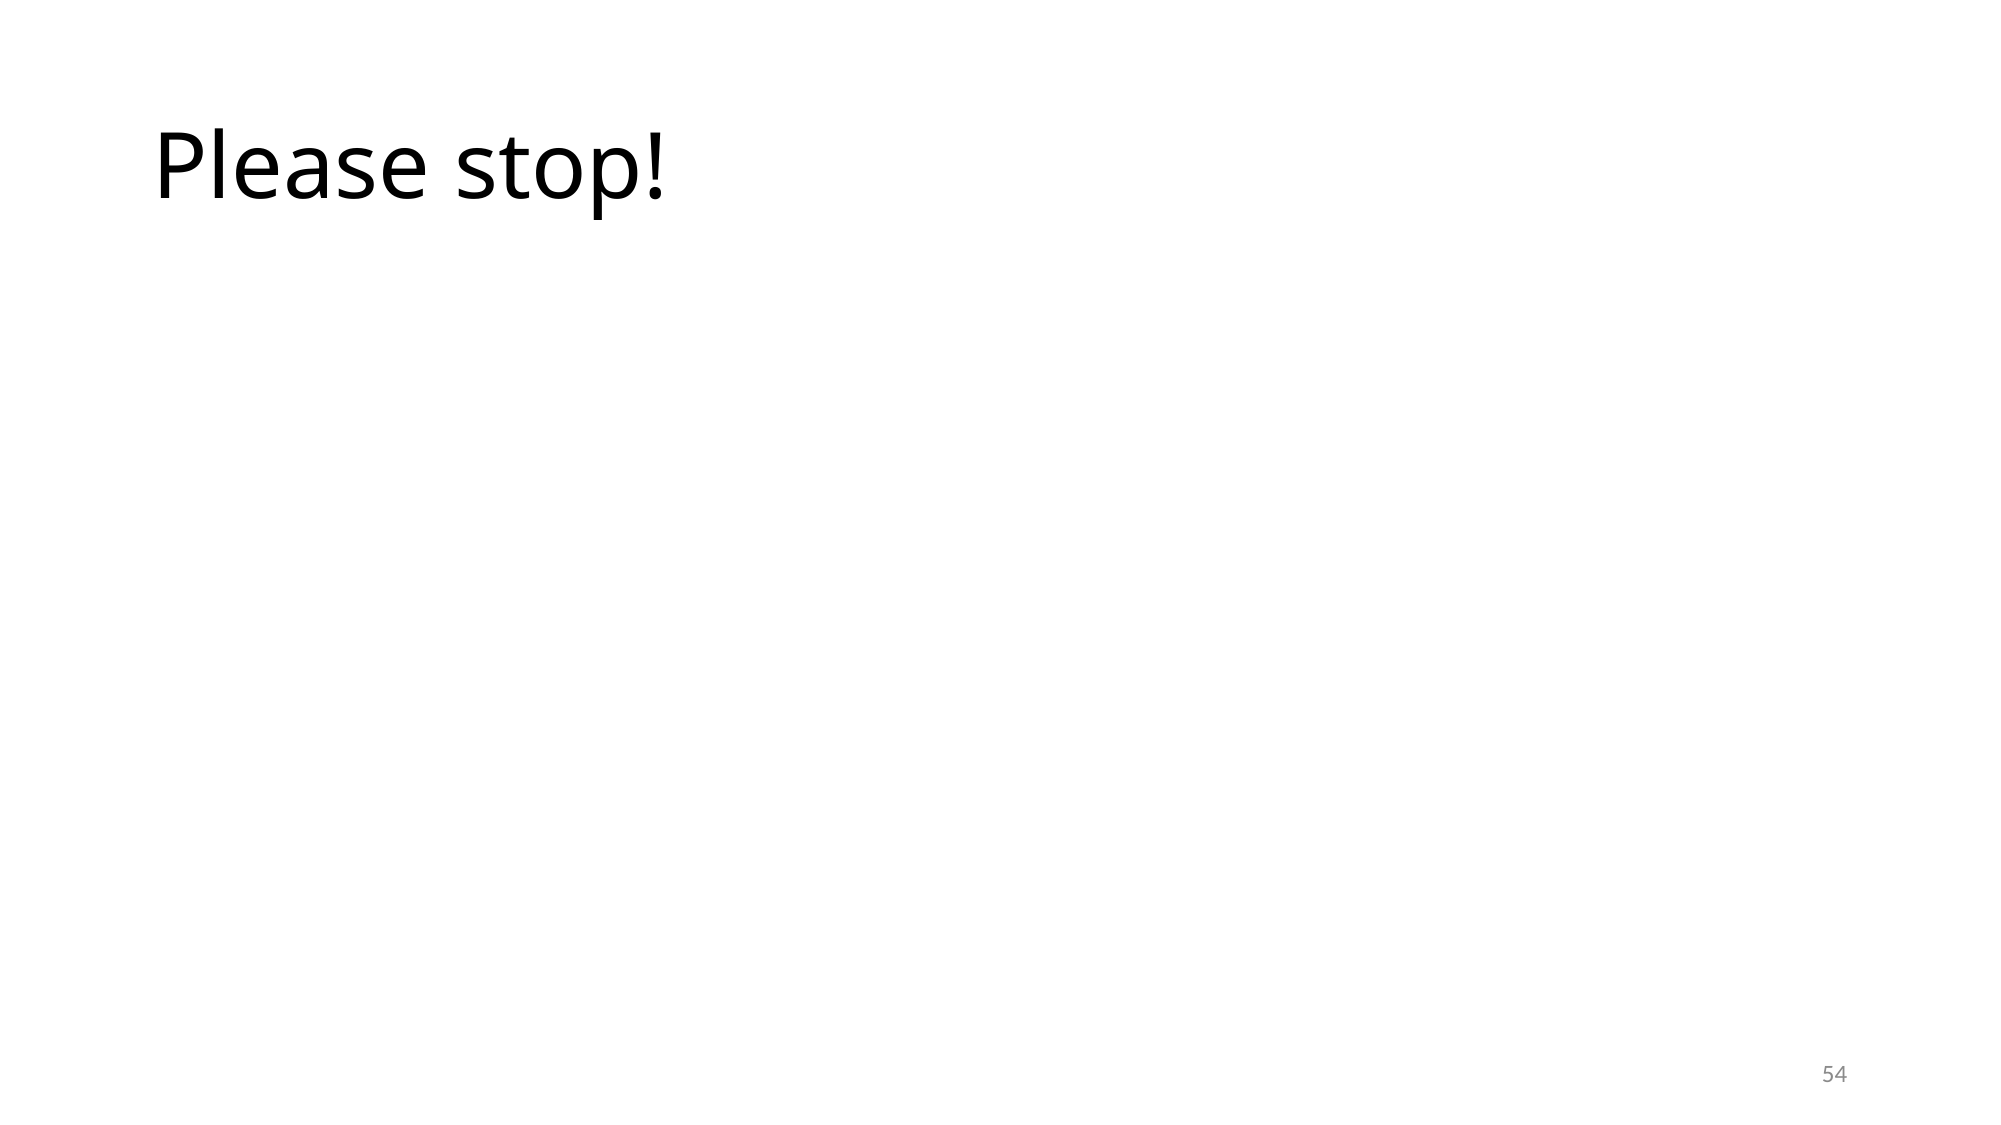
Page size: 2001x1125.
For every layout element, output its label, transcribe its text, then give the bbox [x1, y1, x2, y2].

slide_number 54 [1412, 1042, 1863, 1103]
title Please stop! [137, 59, 1863, 278]
